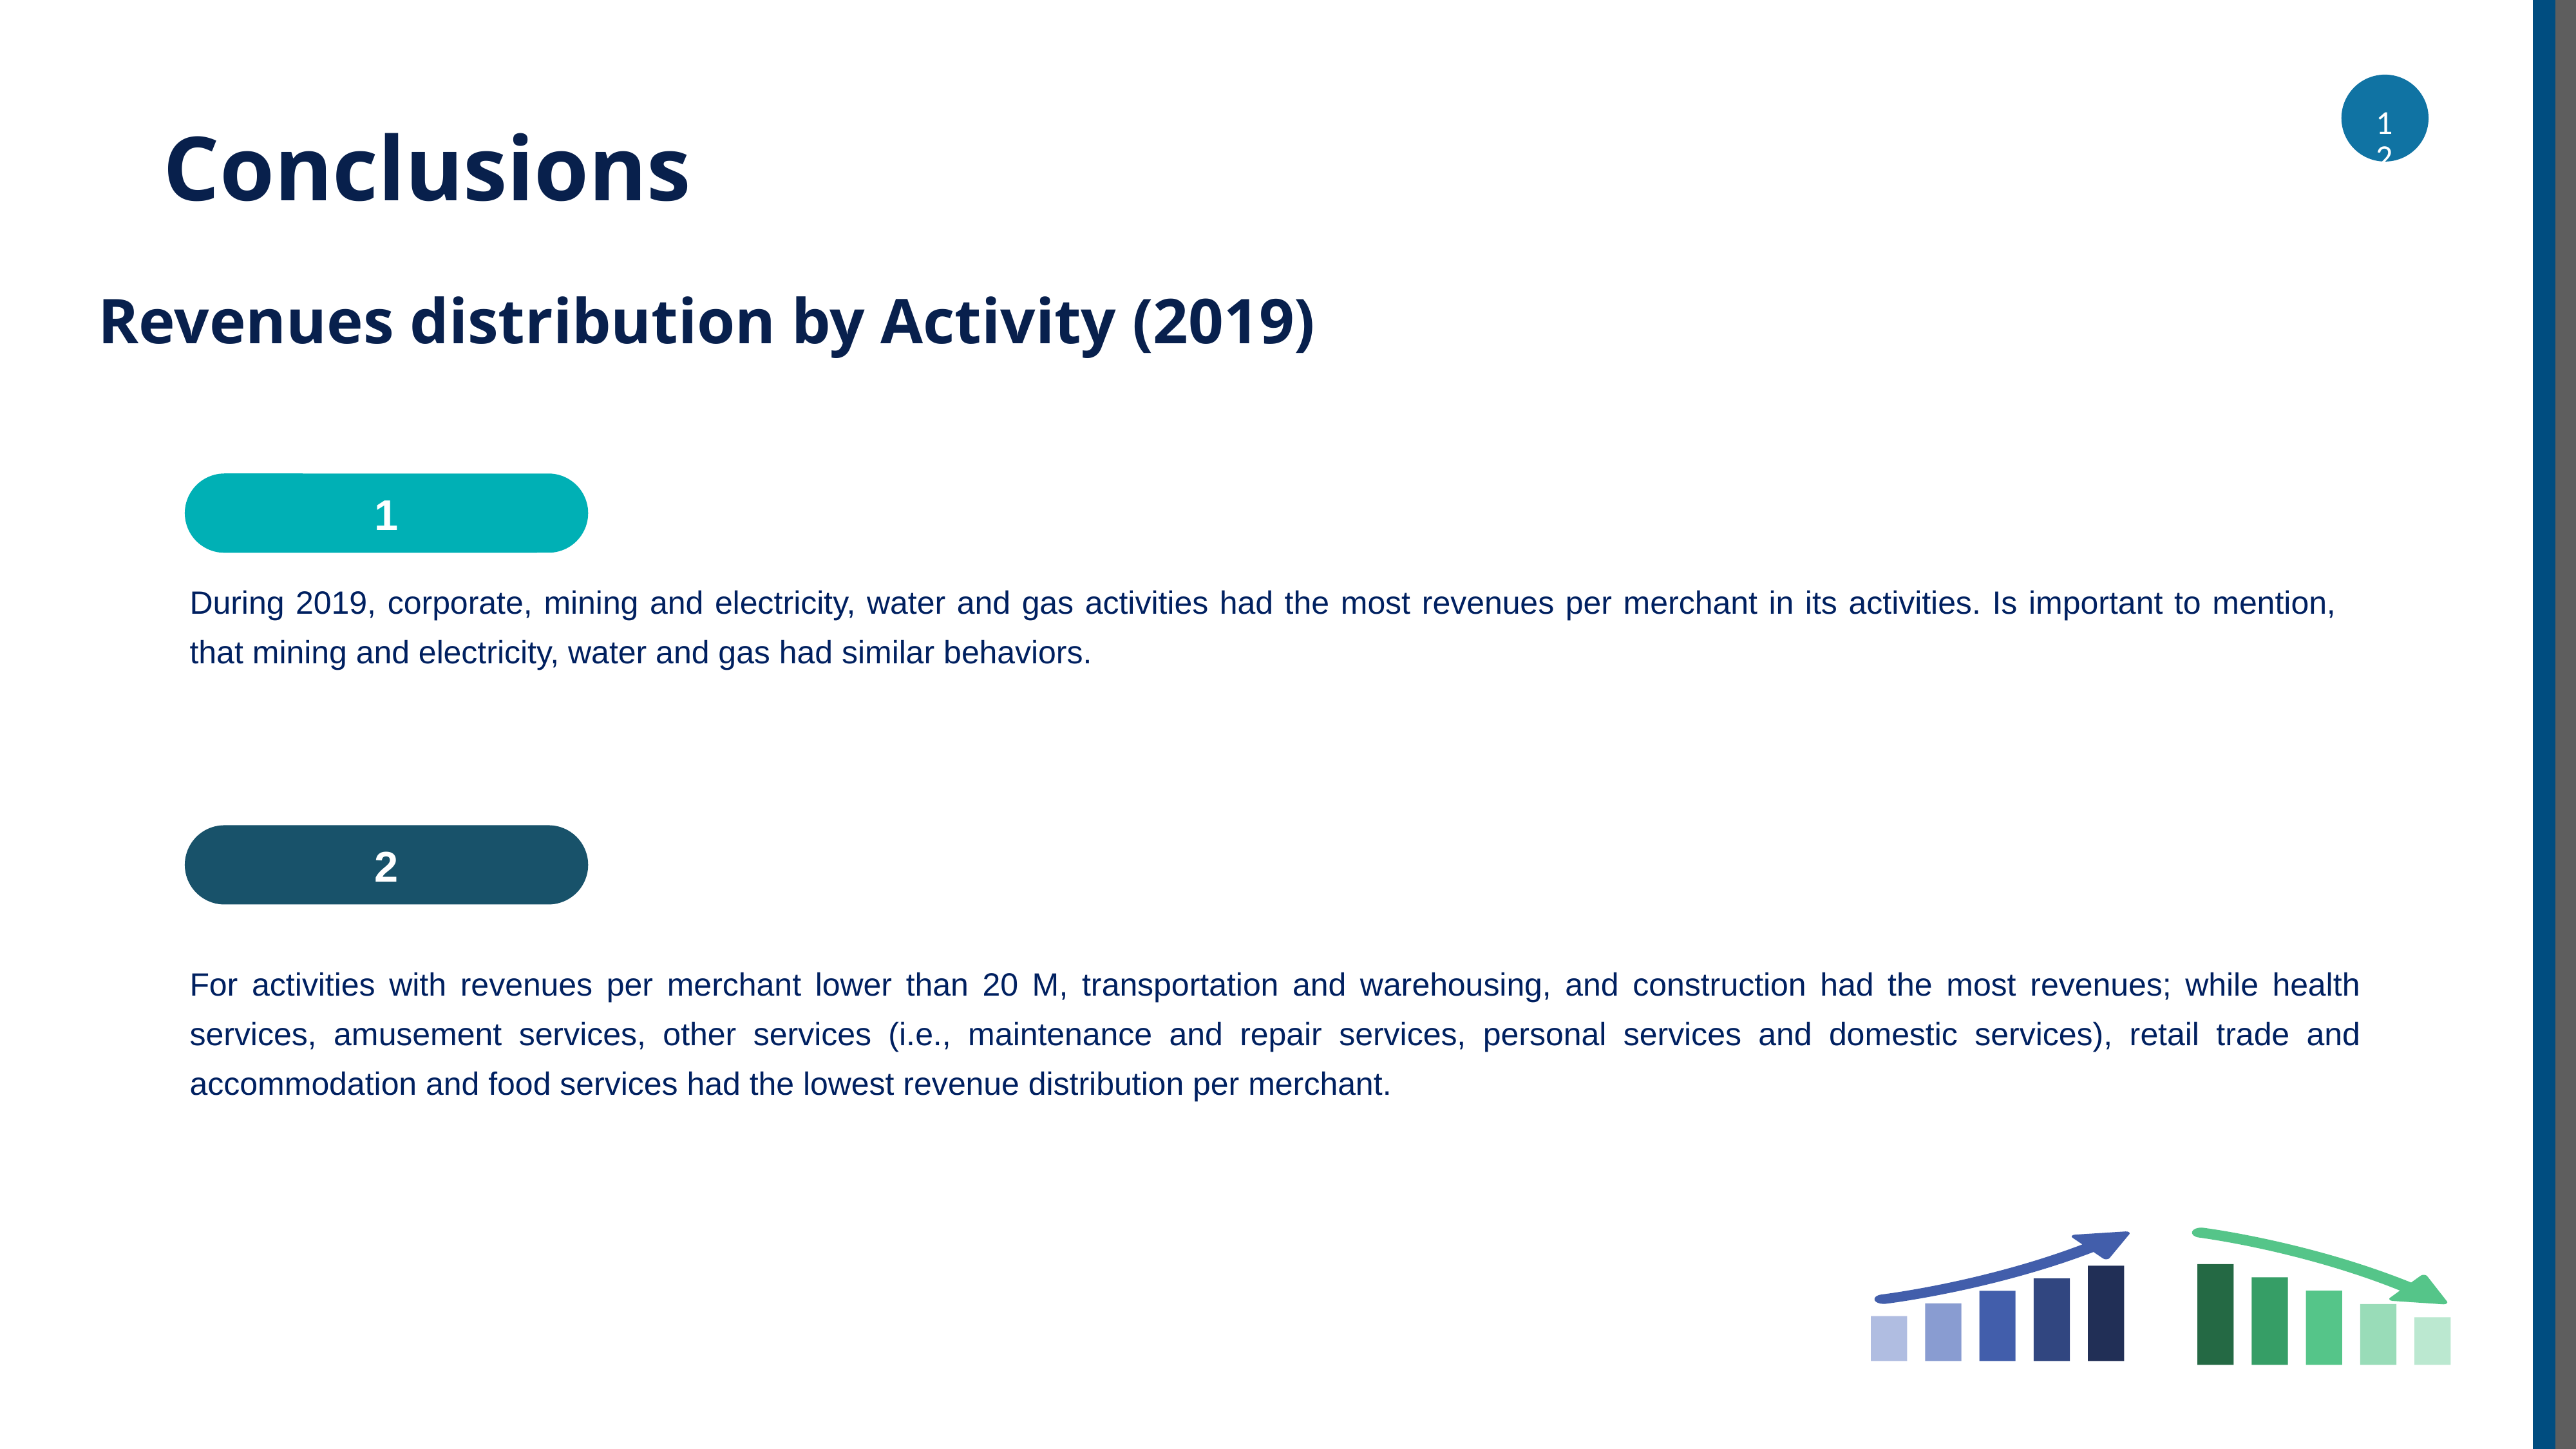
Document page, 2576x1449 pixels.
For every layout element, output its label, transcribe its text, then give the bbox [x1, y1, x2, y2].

text_box For activities with revenues per merchant lower than 20 M, transportation and warehousing, and construction had the most revenues; while health services, amusement services, other services (i.e., maintenance and repair services, personal services and domestic services), retail trade and accommodation and food services had the lowest revenue distribution per merchant. [185, 947, 2367, 1106]
slide_number 12 [2365, 91, 2405, 146]
text_box Revenues distribution by Activity (2019) [93, 216, 1321, 361]
text_box [184, 825, 589, 905]
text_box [1870, 1227, 2451, 1365]
text_box 1 [370, 482, 404, 544]
text_box Conclusions [158, 79, 697, 216]
text_box [184, 473, 589, 553]
text_box 2 [370, 834, 404, 896]
text_box During 2019, corporate, mining and electricity, water and gas activities had the most revenues per merchant in its activities. Is important to mention, that mining and electricity, water and gas had similar behaviors. [185, 566, 2342, 676]
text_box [2532, 0, 2576, 1449]
